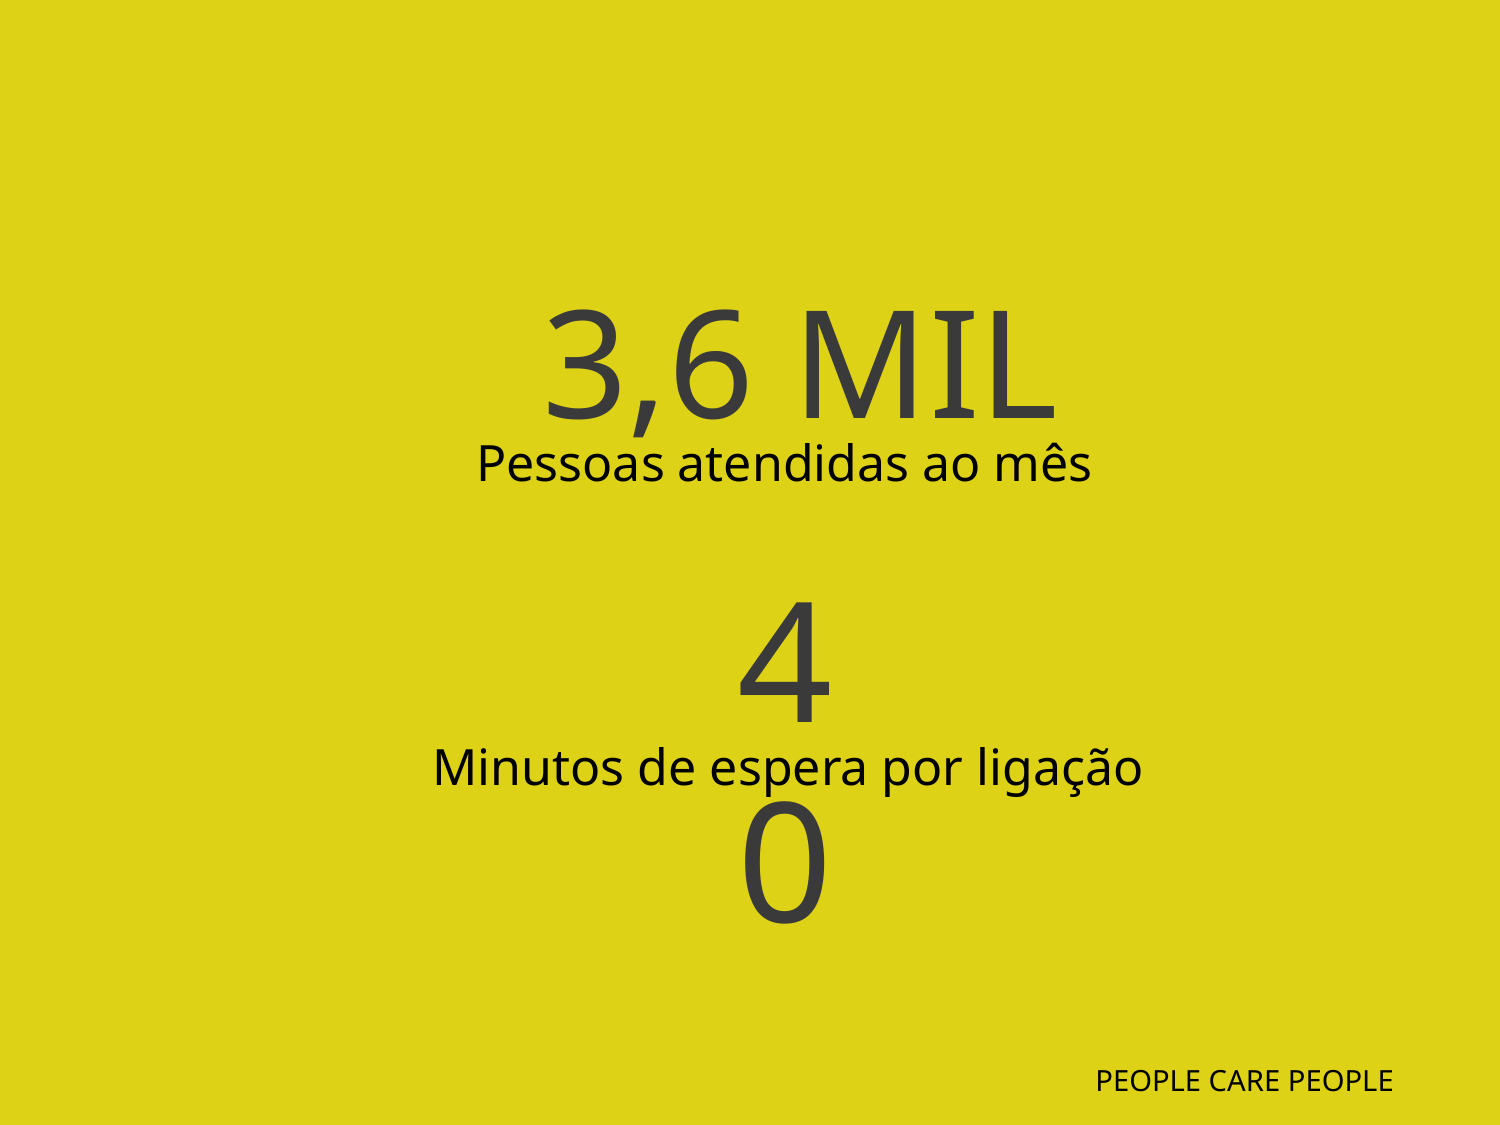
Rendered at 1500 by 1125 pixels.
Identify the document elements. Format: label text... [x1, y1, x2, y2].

text_box 40 [678, 548, 891, 727]
text_box Pessoas atendidas ao mês [438, 423, 1132, 499]
text_box 3,6 MIL [413, 260, 1188, 456]
text_box 40 [678, 803, 891, 964]
text_box Minutos de espera por ligação [360, 727, 1217, 803]
